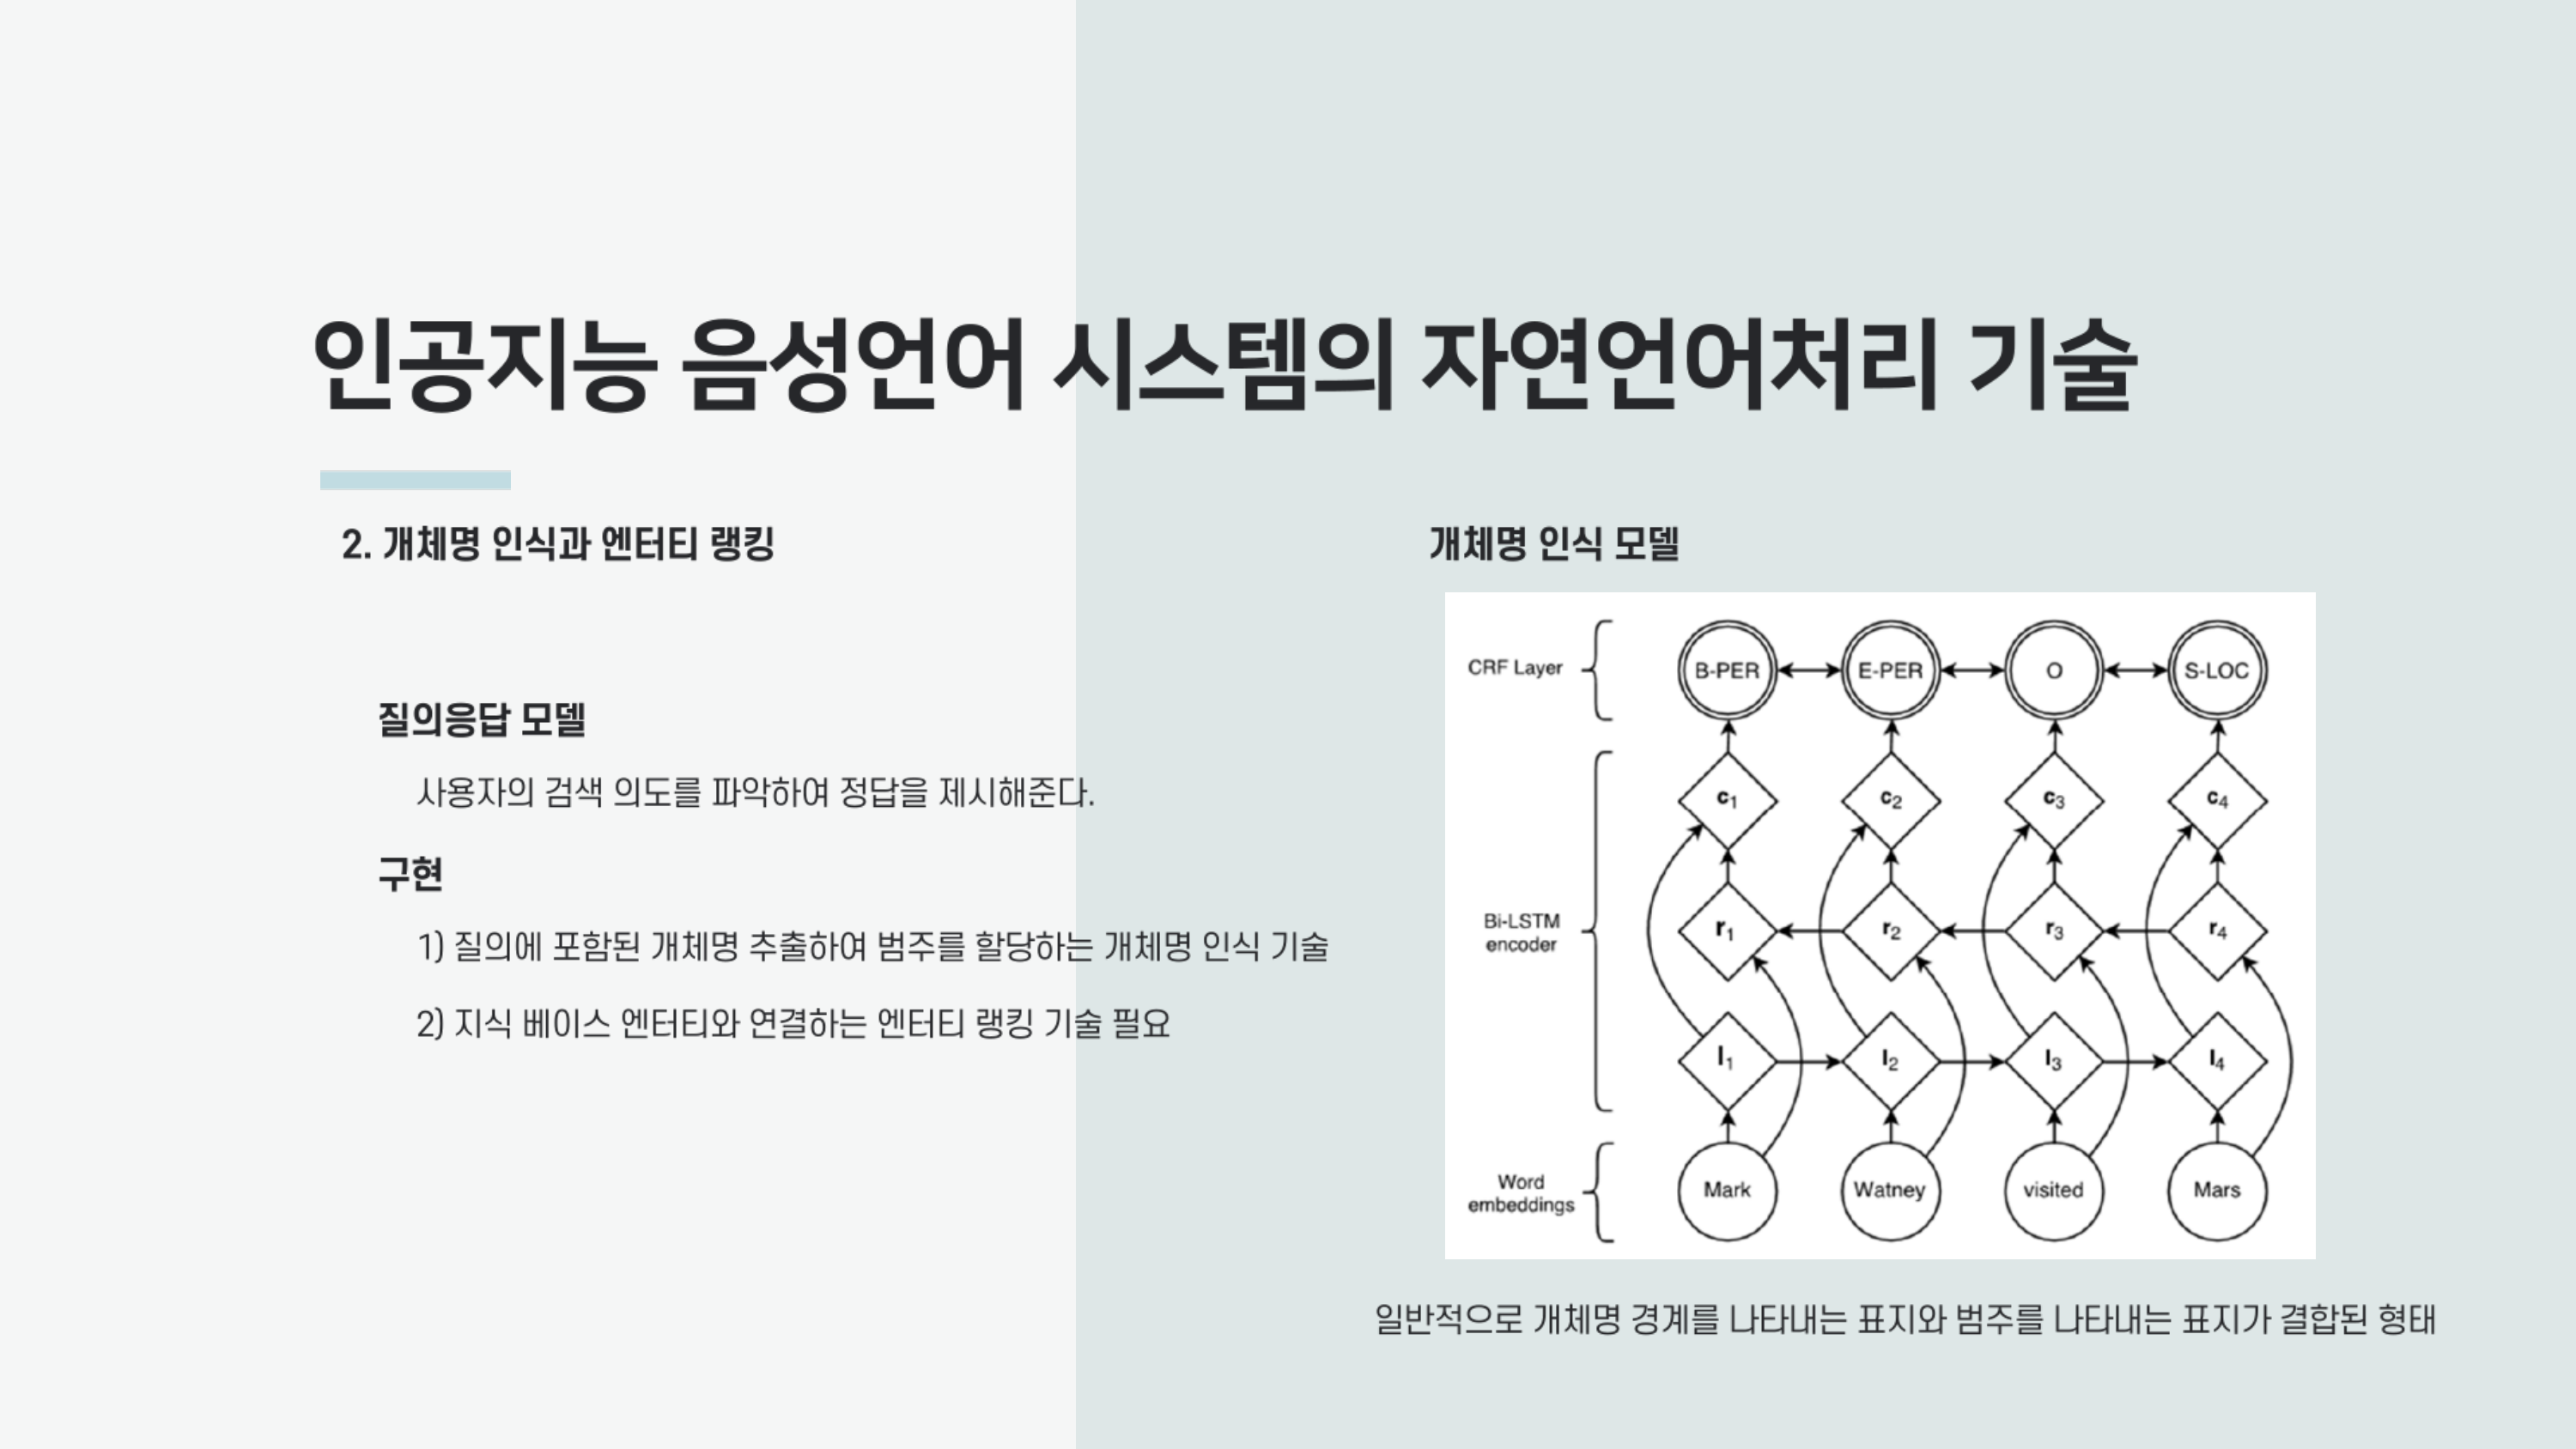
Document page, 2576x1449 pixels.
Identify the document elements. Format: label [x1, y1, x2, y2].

text_box [1076, 0, 2576, 1449]
picture [410, 763, 1113, 822]
picture [410, 918, 1348, 1076]
picture [371, 688, 609, 753]
picture [1423, 512, 1704, 577]
picture [295, 282, 2188, 459]
text_box [320, 445, 512, 516]
picture [1369, 1291, 2459, 1350]
text_box [1445, 592, 2316, 1259]
picture [335, 512, 797, 577]
picture [372, 843, 464, 907]
